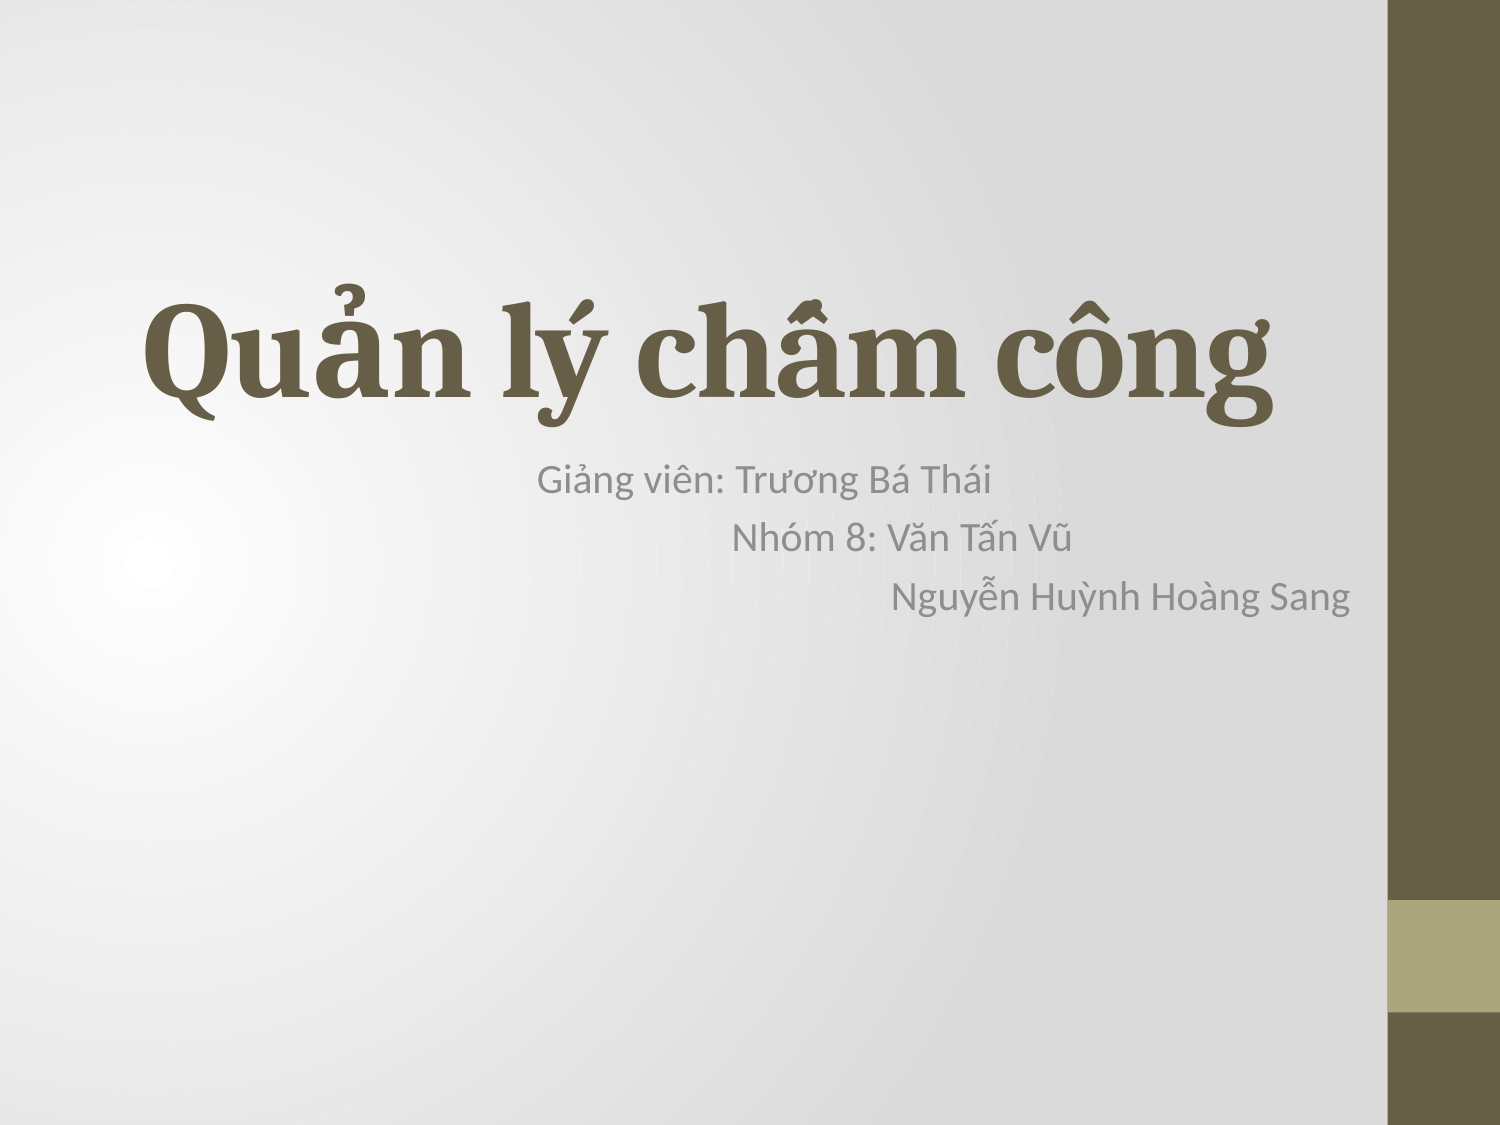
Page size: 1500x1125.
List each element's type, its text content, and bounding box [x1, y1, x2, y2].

title Quản lý chấm công [53, 255, 1365, 433]
subtitle Giảng viên: Trương Bá Thái Nhóm 8: Văn Tấn Vũ Nguyễn Huỳnh Hoàng Sang [29, 444, 1500, 925]
